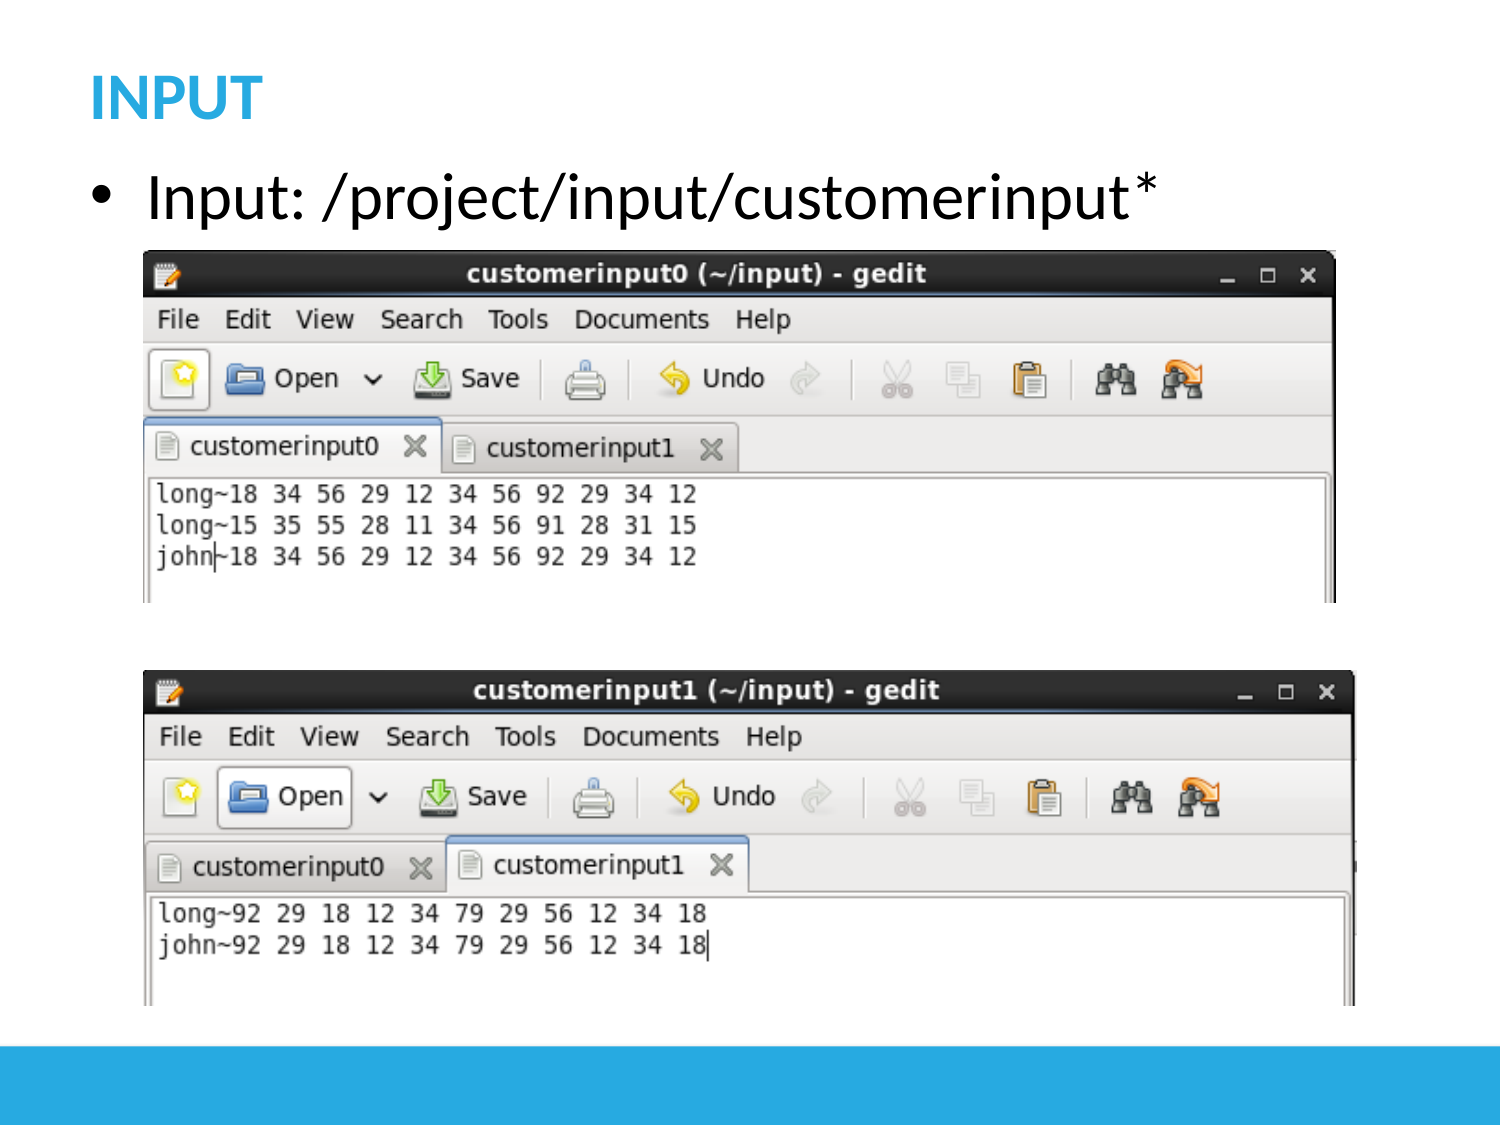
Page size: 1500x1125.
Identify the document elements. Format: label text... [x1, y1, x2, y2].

title Input [75, 45, 1102, 145]
list Input: /project/input/customerinput* [75, 145, 1425, 260]
picture [142, 250, 1337, 603]
picture [142, 669, 1358, 1006]
